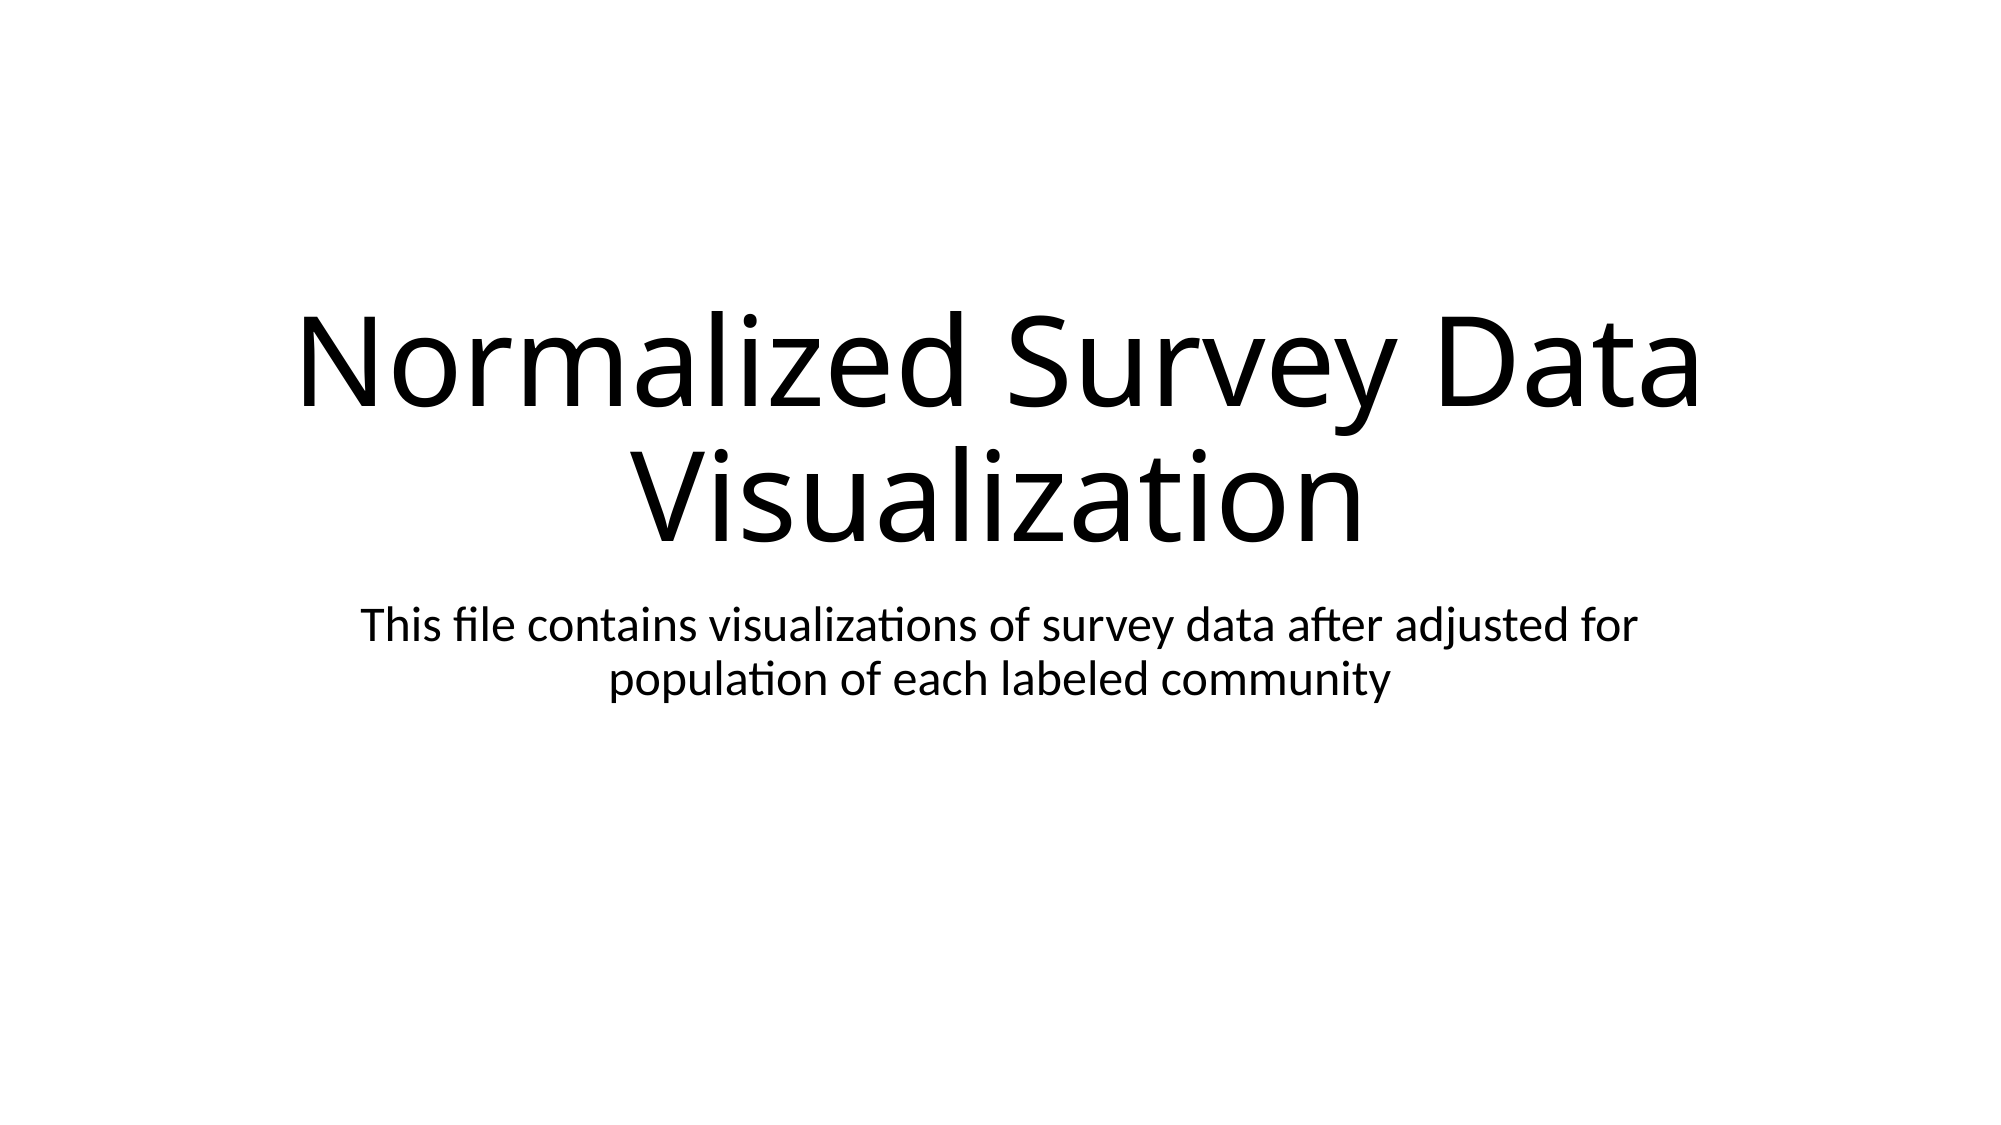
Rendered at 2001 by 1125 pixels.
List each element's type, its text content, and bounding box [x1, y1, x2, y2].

title Normalized Survey Data Visualization [249, 184, 1750, 576]
subtitle This file contains visualizations of survey data after adjusted for population of each labeled community [249, 590, 1750, 863]
